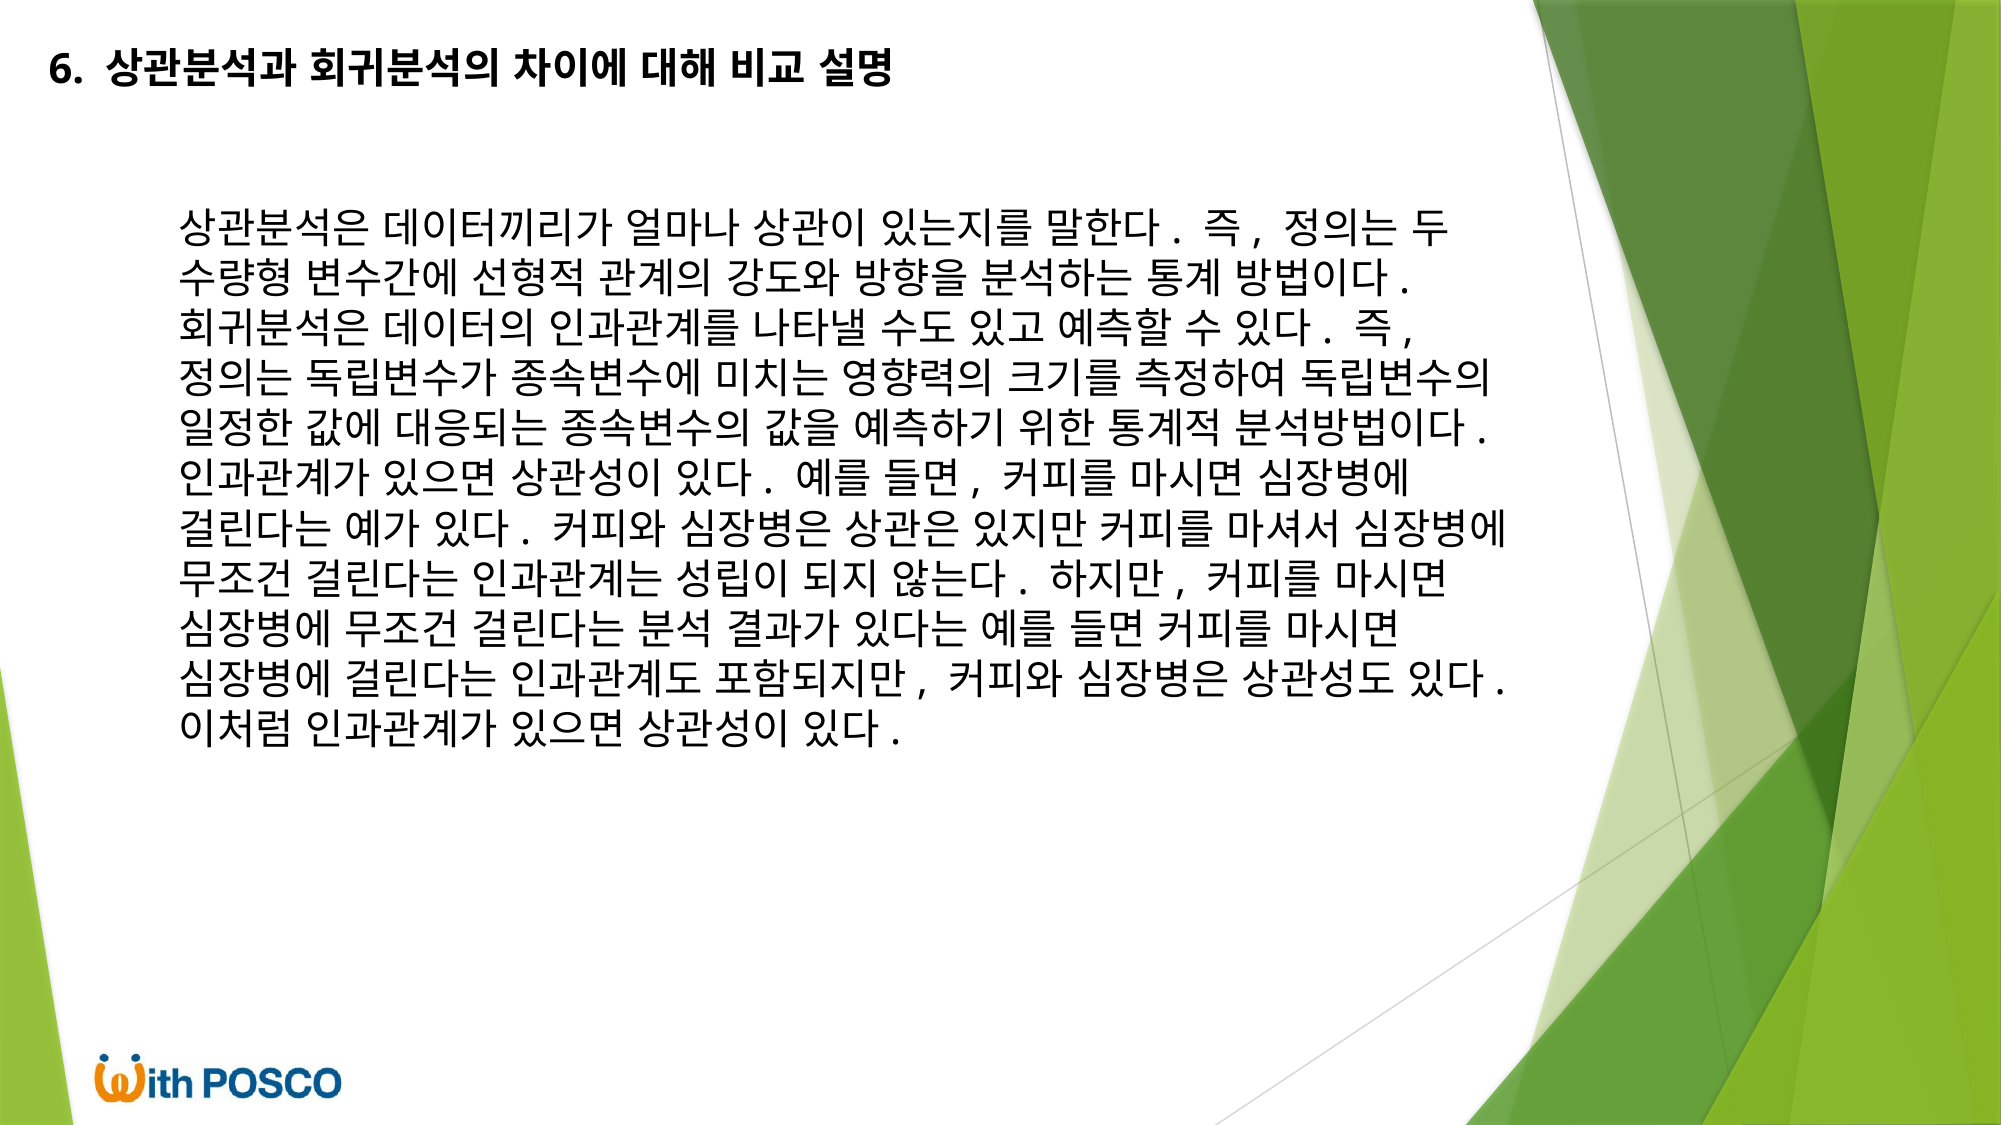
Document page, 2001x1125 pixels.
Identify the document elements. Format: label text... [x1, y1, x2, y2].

picture [88, 1049, 345, 1106]
text_box 6. 상관분석과 회귀분석의 차이에 대해 비교 설명 [33, 34, 1116, 100]
text_box 상관분석은 데이터끼리가 얼마나 상관이 있는지를 말한다. 즉, 정의는 두 수량형 변수간에 선형적 관계의 강도와 방향을 분석하는 통계 방법이다. 회귀분석은 데이터의 인과관계를 나타낼 수도 있고 예측할 수 있다. 즉, 정의는 독립변수가 종속변수에 미치는 영향력의 크기를 측정하여 독립변수의 일정한 값에 대응되는 종속변수의 값을 예측하기 위한 통계적 분석방법이다. 인과관계가 있으면 상관성이 있다. 예를 들면, 커피를 마시면 심장병에 걸린다는 예가 있다. 커피와 심장병은 상관은 있지만 커피를 마셔서 심장병에 무조건 걸린다는 인과관계는 성립이 되지 않는다. 하지만, 커피를 마시면 심장병에 무조건 걸린다는 분석 결과가 있다는 예를 들면 커피를 마시면 심장병에 걸린다는 인과관계도 포함되지만, 커피와 심장병은 상관성도 있다. 이처럼 인과관계가 있으면 상관성이 있다. [163, 194, 1561, 760]
